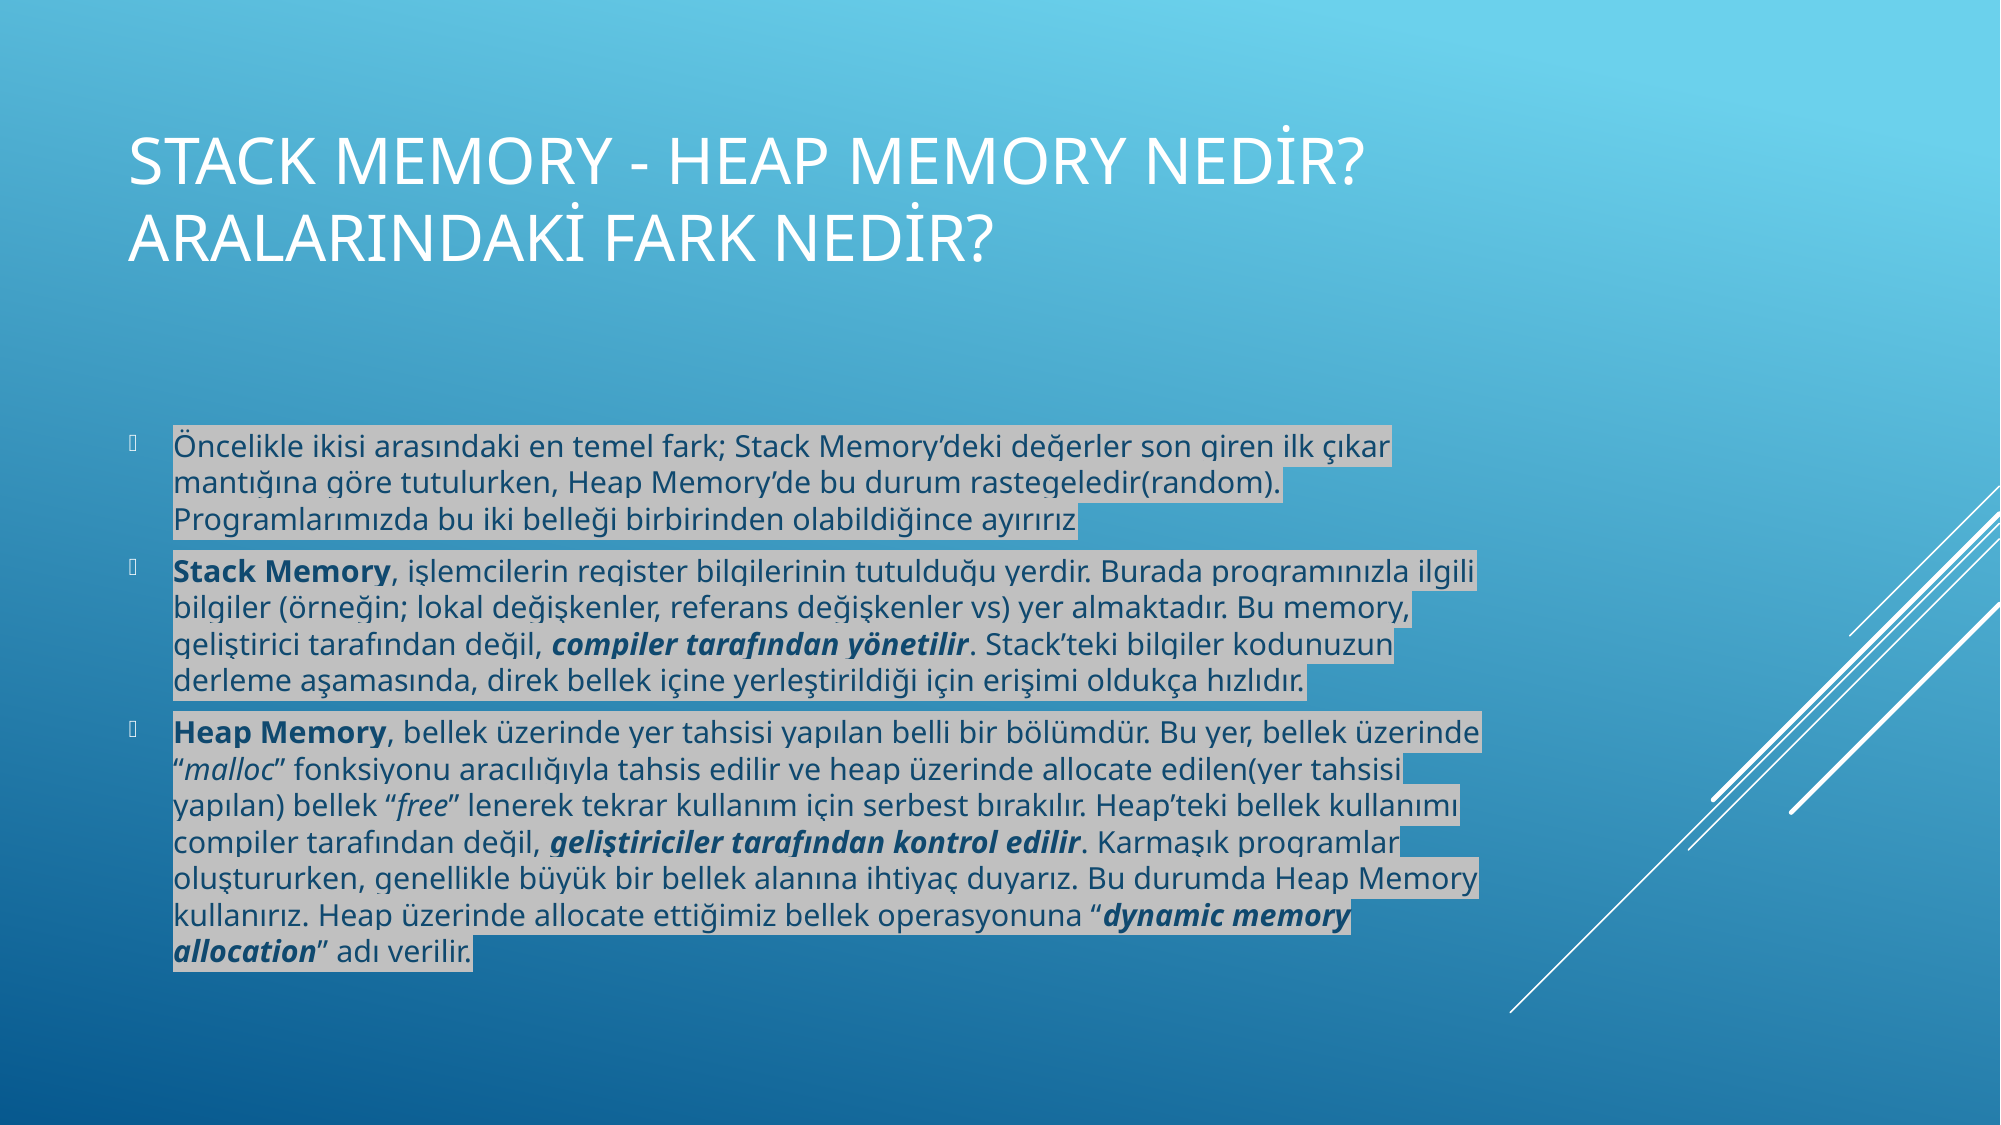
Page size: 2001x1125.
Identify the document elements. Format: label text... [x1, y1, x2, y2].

title Stack Memory - Heap Memory Nedir? Aralarındaki Fark Nedir? [114, 112, 1514, 360]
list Öncelikle ikisi arasındaki en temel fark; Stack Memory’deki değerler son giren ilk çıkar mantığına göre tutulurken, Heap Memory’de bu durum rastegeledir(random). Programlarımızda bu iki belleği birbirinden olabildiğince ayırırız Stack Memory, işlemcilerin register bilgilerinin tutulduğu yerdir. Burada programınızla ilgili bilgiler (örneğin; lokal değişkenler, referans değişkenler vs) yer almaktadır. Bu memory, geliştirici tarafından değil, compiler tarafından yönetilir. Stack’teki bilgiler kodunuzun derleme aşamasında, direk bellek içine yerleştirildiği için erişimi oldukça hızlıdır. Heap Memory, bellek üzerinde yer tahsisi yapılan belli bir bölümdür. Bu yer, bellek üzerinde “malloc” fonksiyonu aracılığıyla tahsis edilir ve heap üzerinde allocate edilen(yer tahsisi yapılan) bellek “free” lenerek tekrar kullanım için serbest bırakılır. Heap’teki bellek kullanımı compiler tarafından değil, geliştiriciler tarafından kontrol edilir. Karmaşık programlar oluştururken, genellikle büyük bir bellek alanına ihtiyaç duyarız. Bu durumda Heap Memory kullanırız. Heap üzerinde allocate ettiğimiz bellek operasyonuna “dynamic memory allocation” adı verilir. [114, 419, 1514, 1013]
